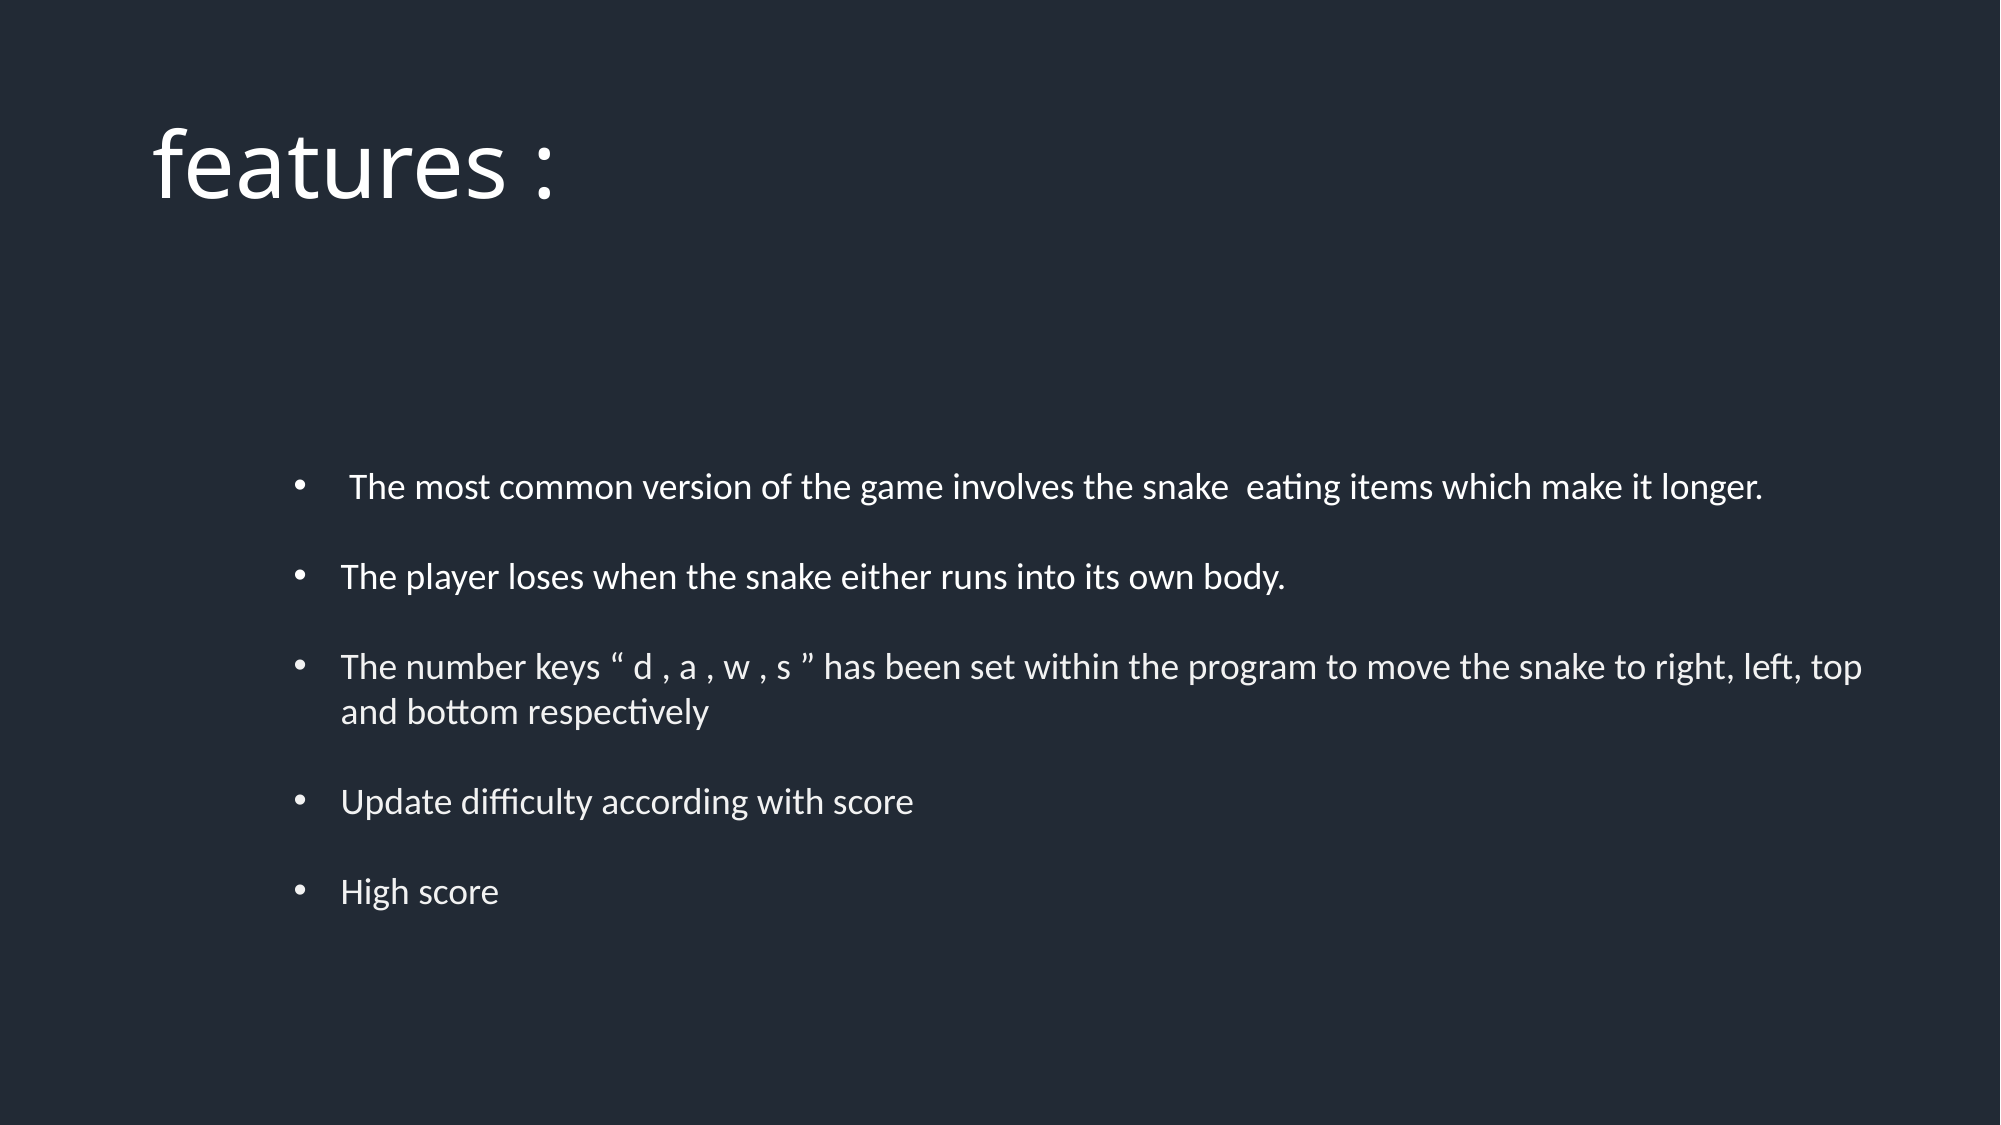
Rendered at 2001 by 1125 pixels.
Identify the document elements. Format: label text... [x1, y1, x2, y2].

text_box The most common version of the game involves the snake eating items which make it longer. The player loses when the snake either runs into its own body. The number keys “ d , a , w , s ” has been set within the program to move the snake to right, left, top and bottom respectively Update difficulty according with score High score [278, 409, 1908, 965]
title features : [137, 59, 1863, 278]
